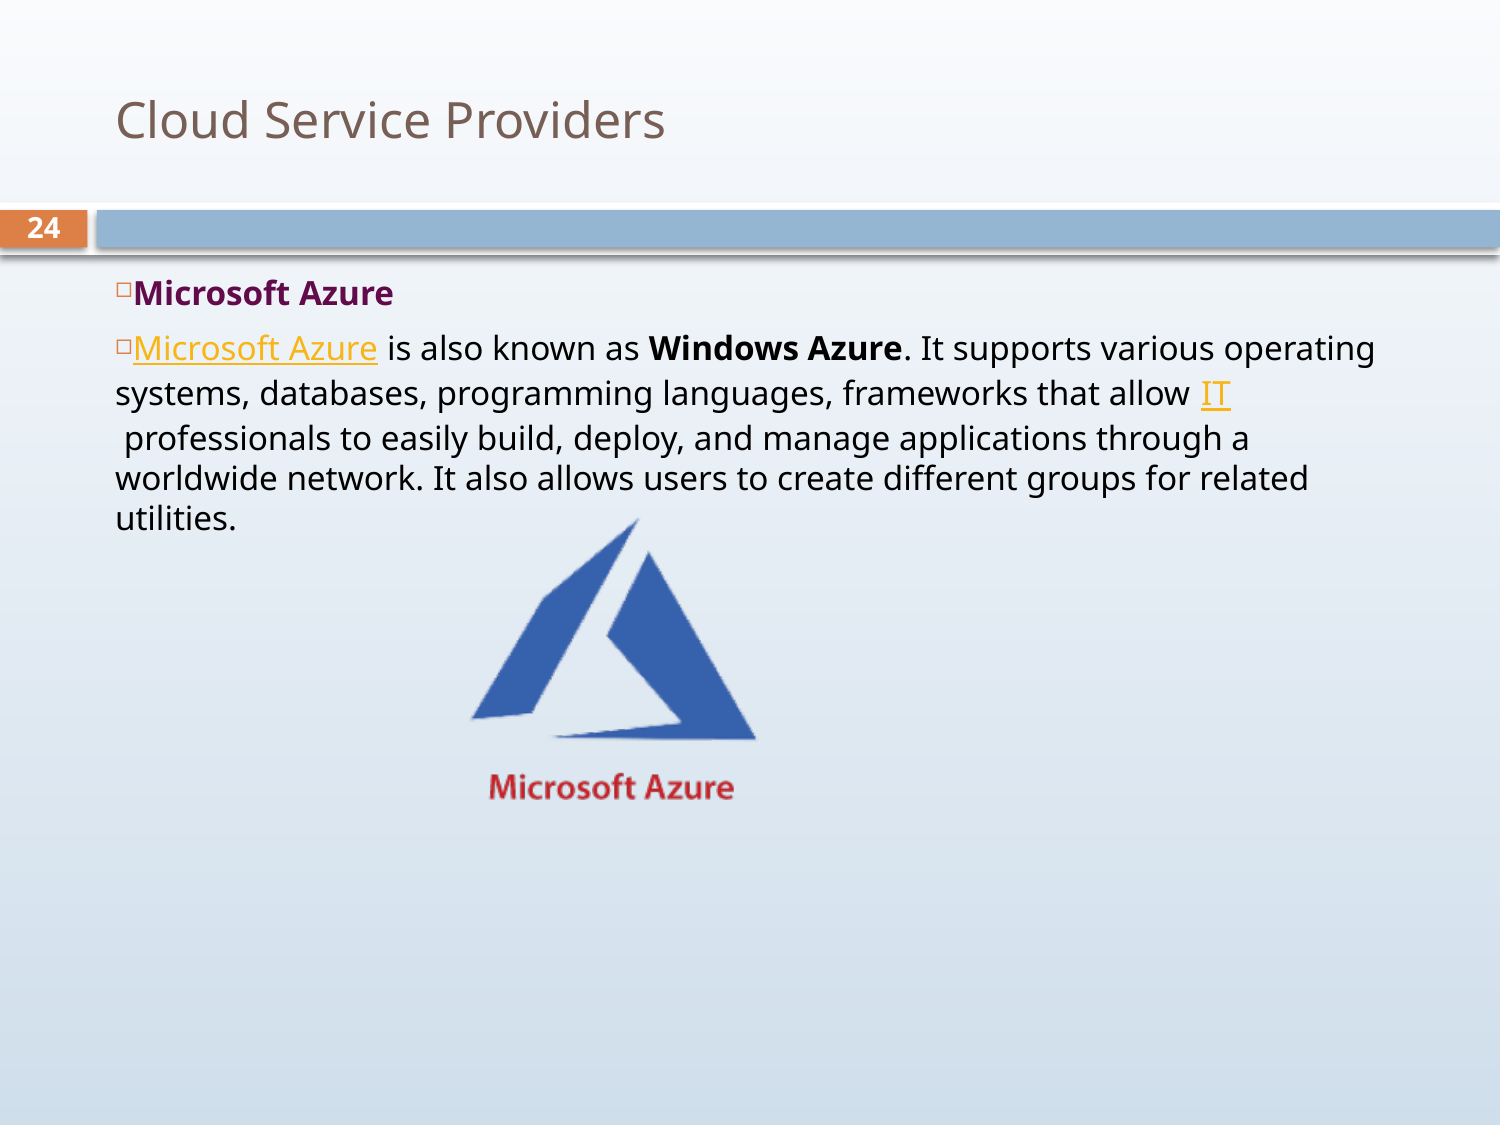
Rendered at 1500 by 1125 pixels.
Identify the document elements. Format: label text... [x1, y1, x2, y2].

picture [456, 512, 770, 826]
title Cloud Service Providers [100, 37, 1438, 200]
list Microsoft Azure Microsoft Azure is also known as Windows Azure. It supports various operating systems, databases, programming languages, frameworks that allow IT professionals to easily build, deploy, and manage applications through a worldwide network. It also allows users to create different groups for related utilities. [100, 262, 1438, 1000]
slide_number 24 [0, 208, 88, 249]
